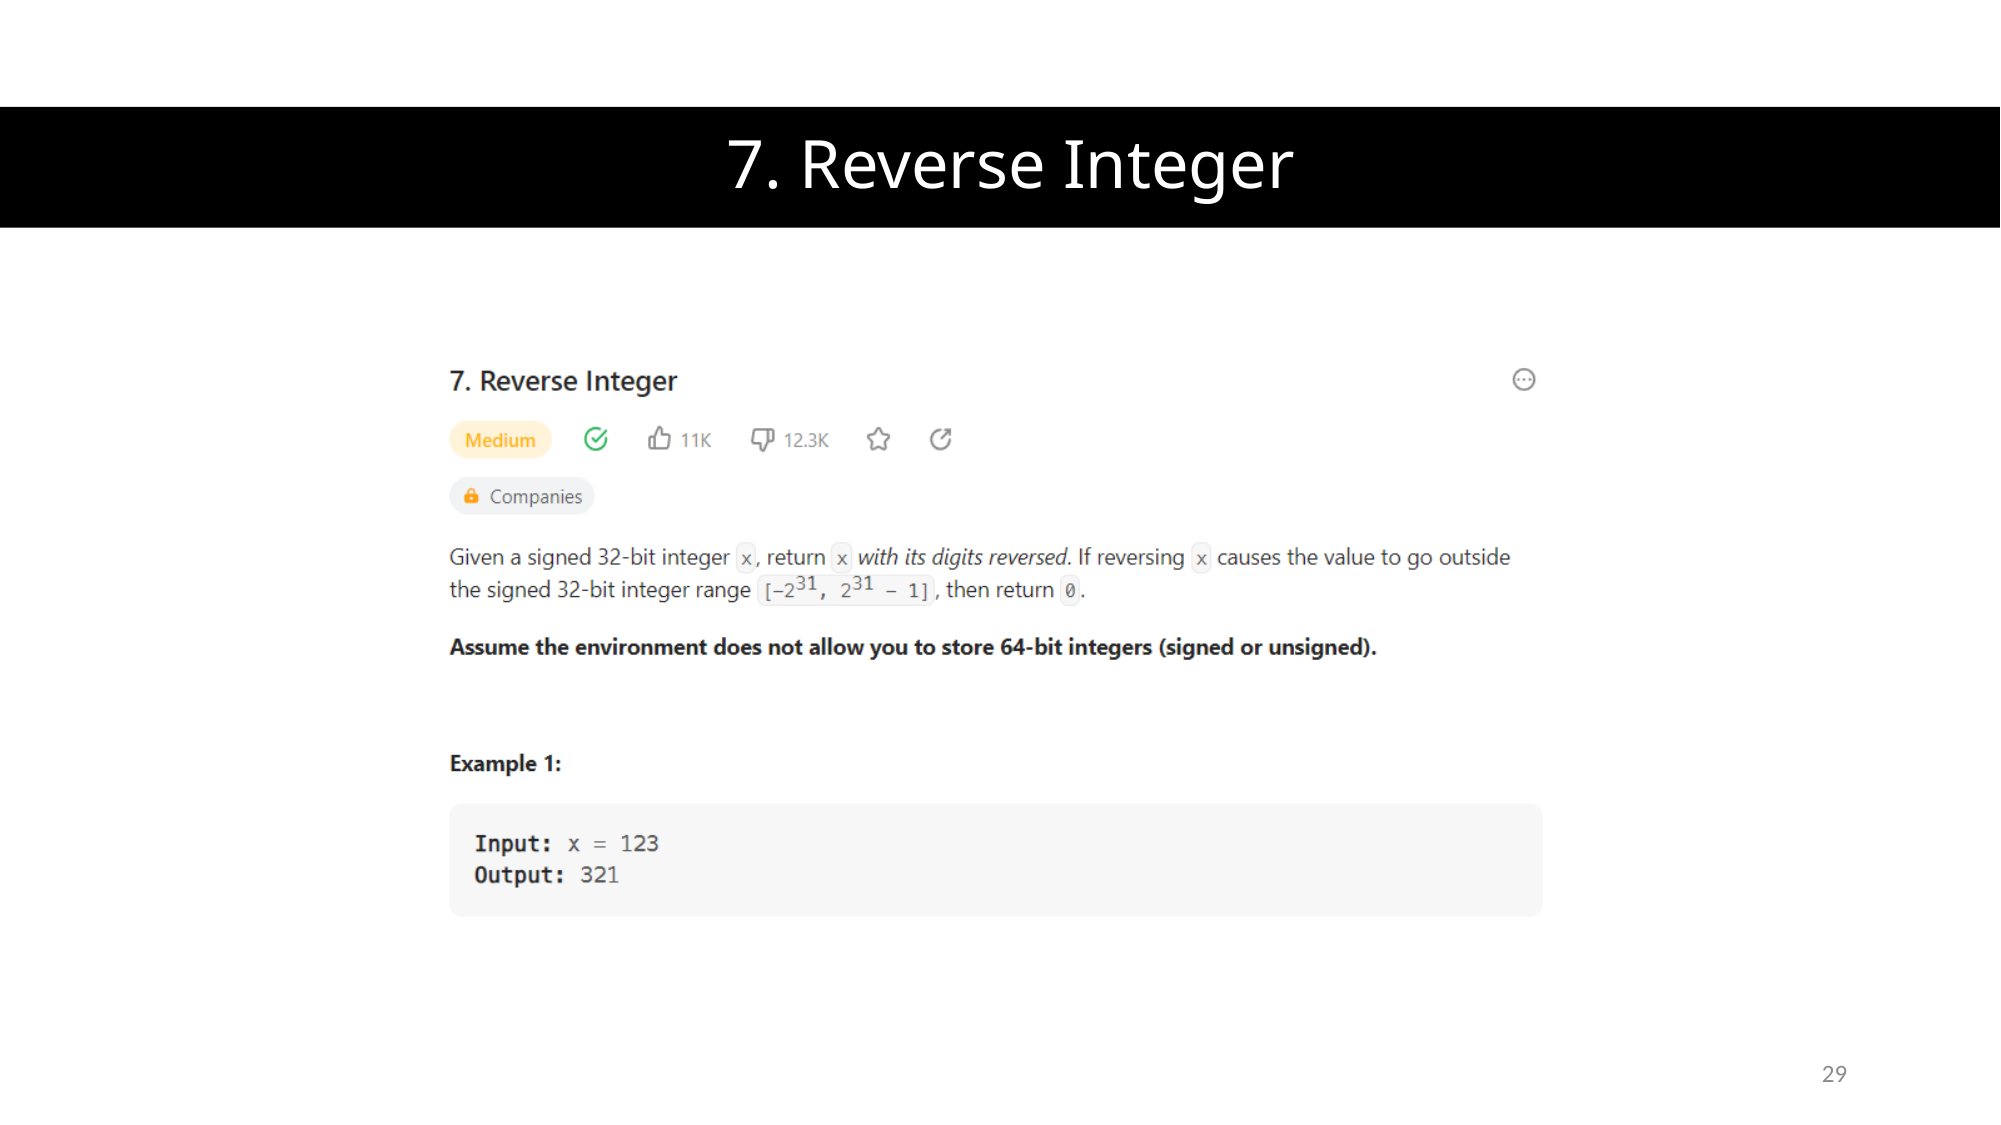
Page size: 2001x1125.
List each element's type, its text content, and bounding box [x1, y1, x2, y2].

text_box [0, 106, 2000, 229]
picture [432, 337, 1568, 934]
slide_number 29 [1412, 1042, 1863, 1103]
title 7. Reverse Integer [91, 105, 1931, 228]
